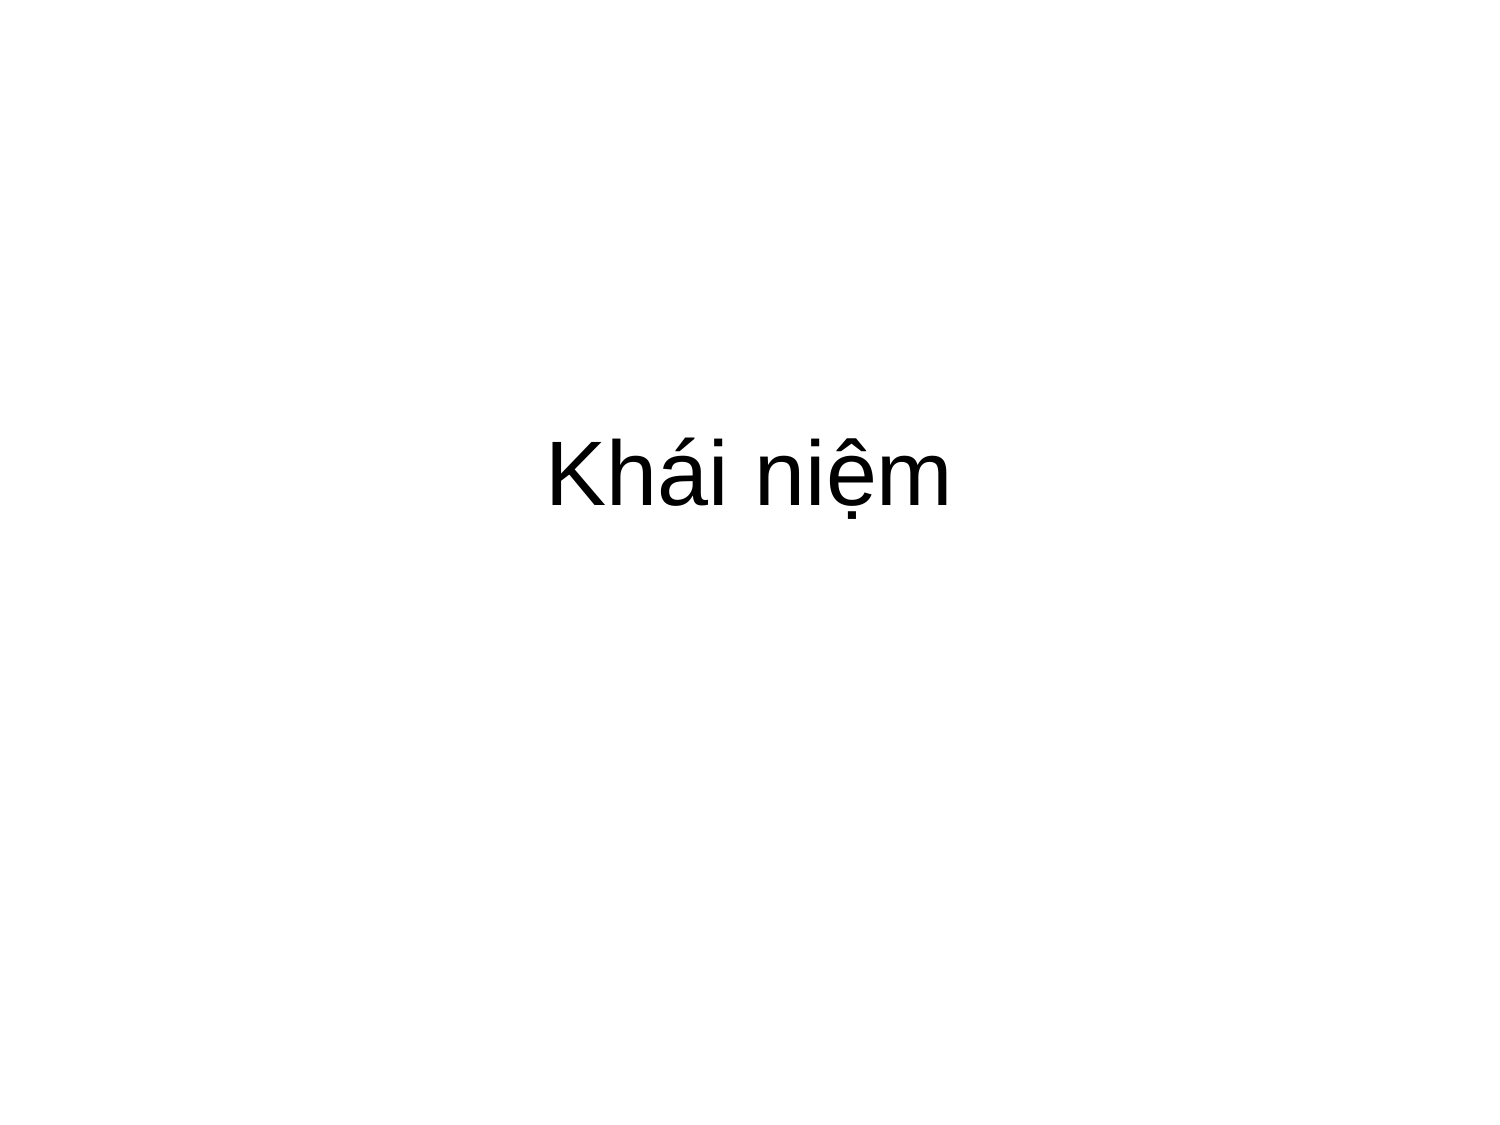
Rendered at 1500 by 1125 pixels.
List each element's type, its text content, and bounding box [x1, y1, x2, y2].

title Khái niệm [75, 375, 1425, 563]
